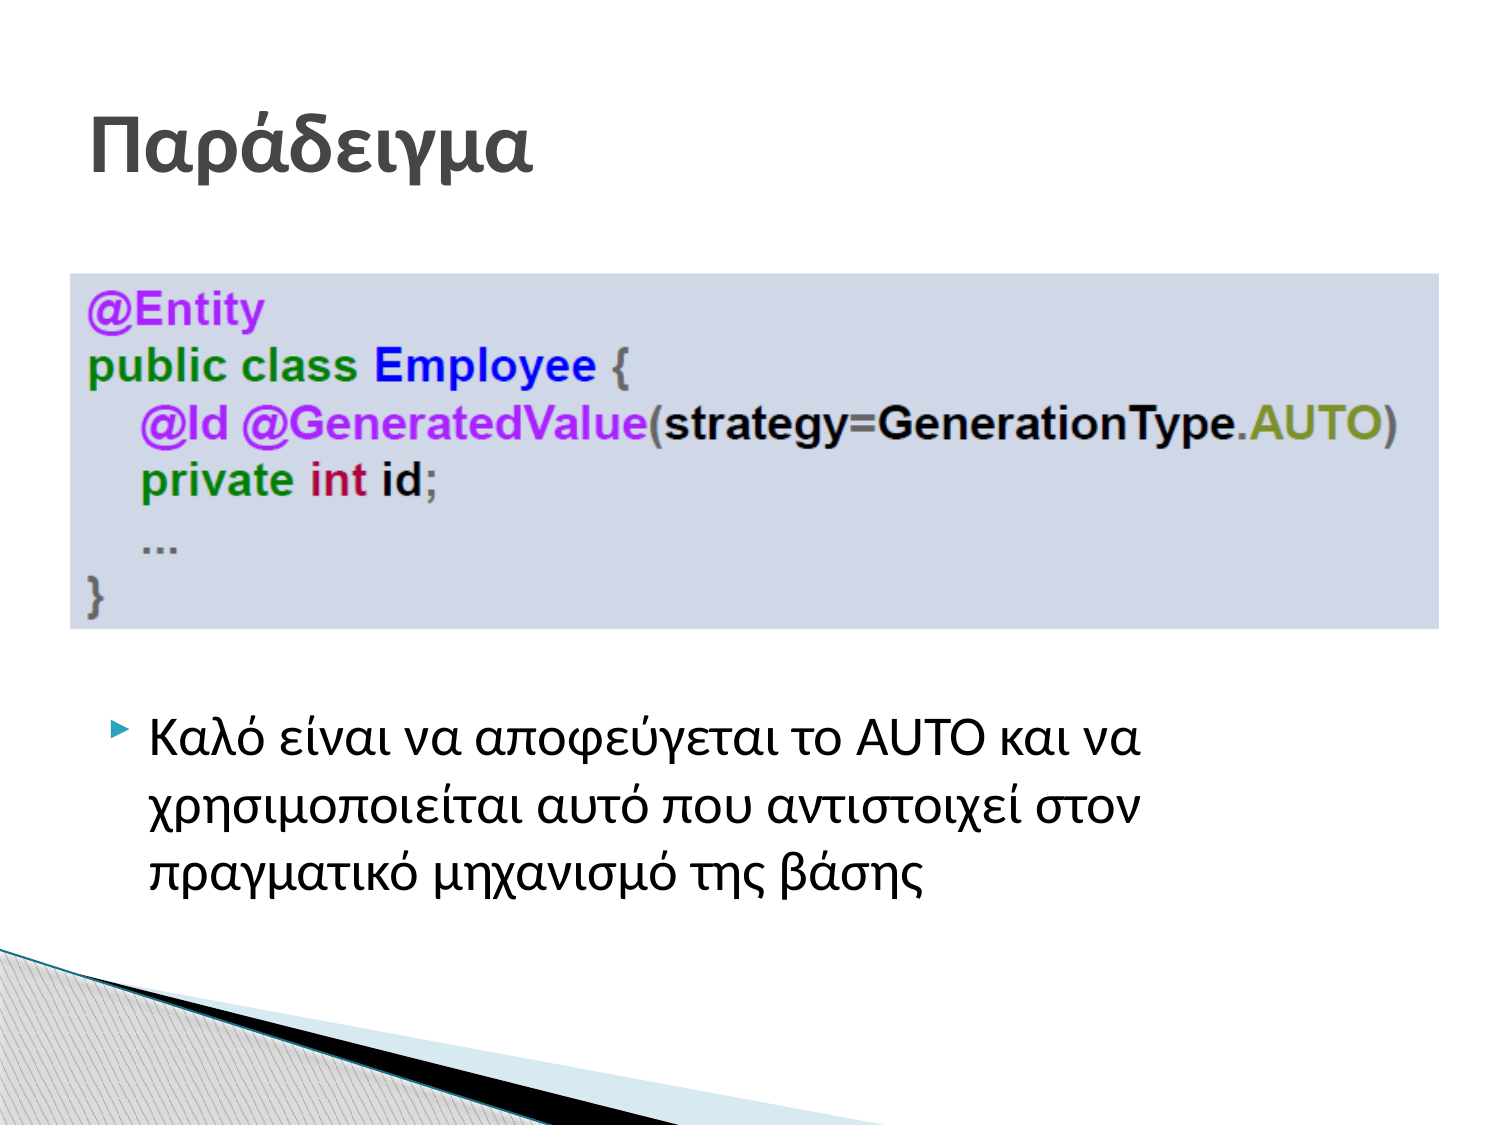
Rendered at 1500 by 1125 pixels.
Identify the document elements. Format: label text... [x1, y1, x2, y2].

title Παράδειγμα [75, 45, 1425, 233]
list Καλό είναι να αποφεύγεται το AUTO και να χρησιμοποιείται αυτό που αντιστοιχεί στον πραγματικό μηχανισμό της βάσης [75, 691, 1425, 953]
picture [61, 272, 1439, 634]
